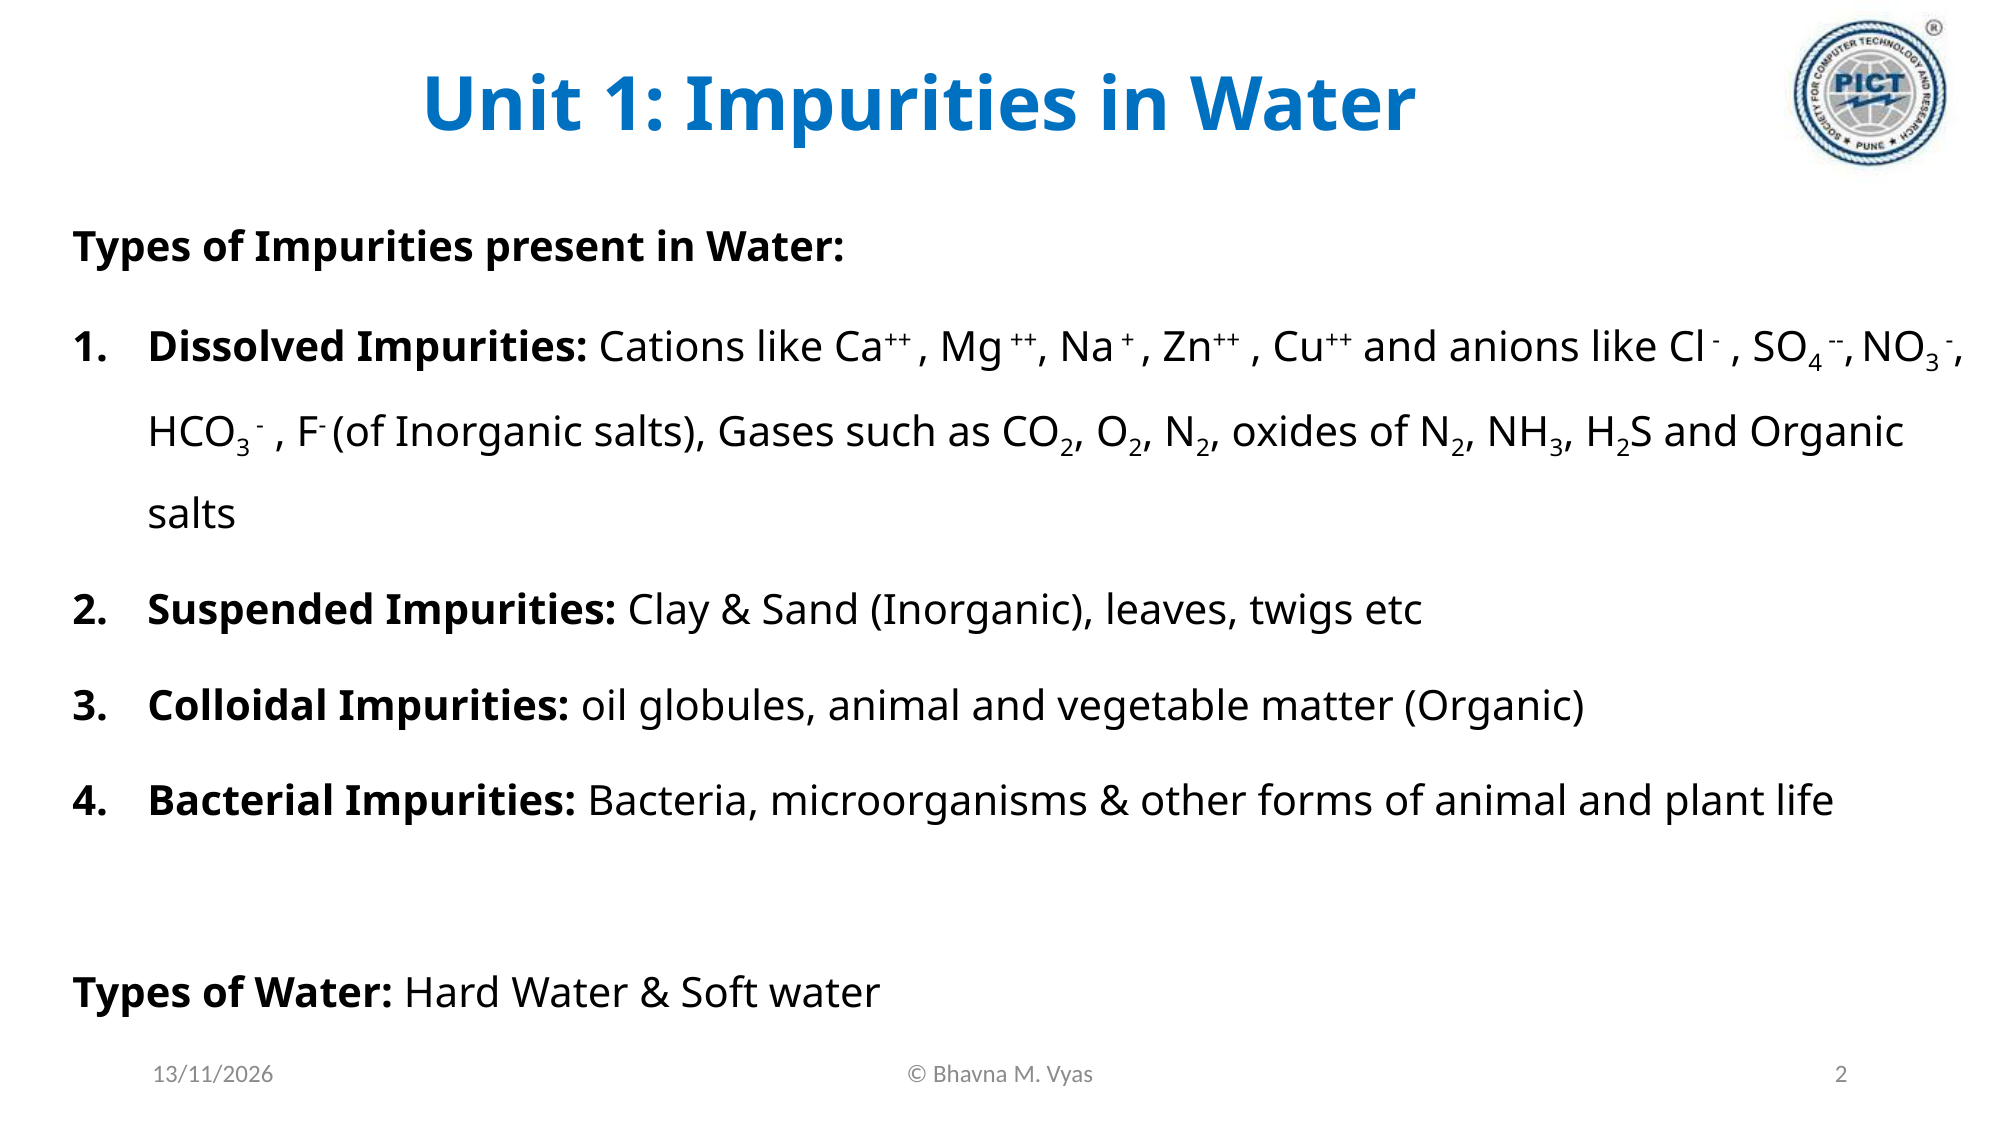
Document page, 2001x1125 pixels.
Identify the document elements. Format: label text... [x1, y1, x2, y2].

text_box Types of Impurities present in Water: Dissolved Impurities: Cations like Ca++ , Mg ++, Na + , Zn++ , Cu++ and anions like Cl - , SO4 --, NO3 -, HCO3 - , F- (of Inorganic salts), Gases such as CO2, O2, N2, oxides of N2, NH3, H2S and Organic salts Suspended Impurities: Clay & Sand (Inorganic), leaves, twigs etc Colloidal Impurities: oil globules, animal and vegetable matter (Organic) Bacterial Impurities: Bacteria, microorganisms & other forms of animal and plant life Types of Water: Hard Water & Soft water [57, 187, 2000, 1116]
title Unit 1: Impurities in Water [57, 37, 1783, 176]
picture [1784, 0, 1966, 184]
